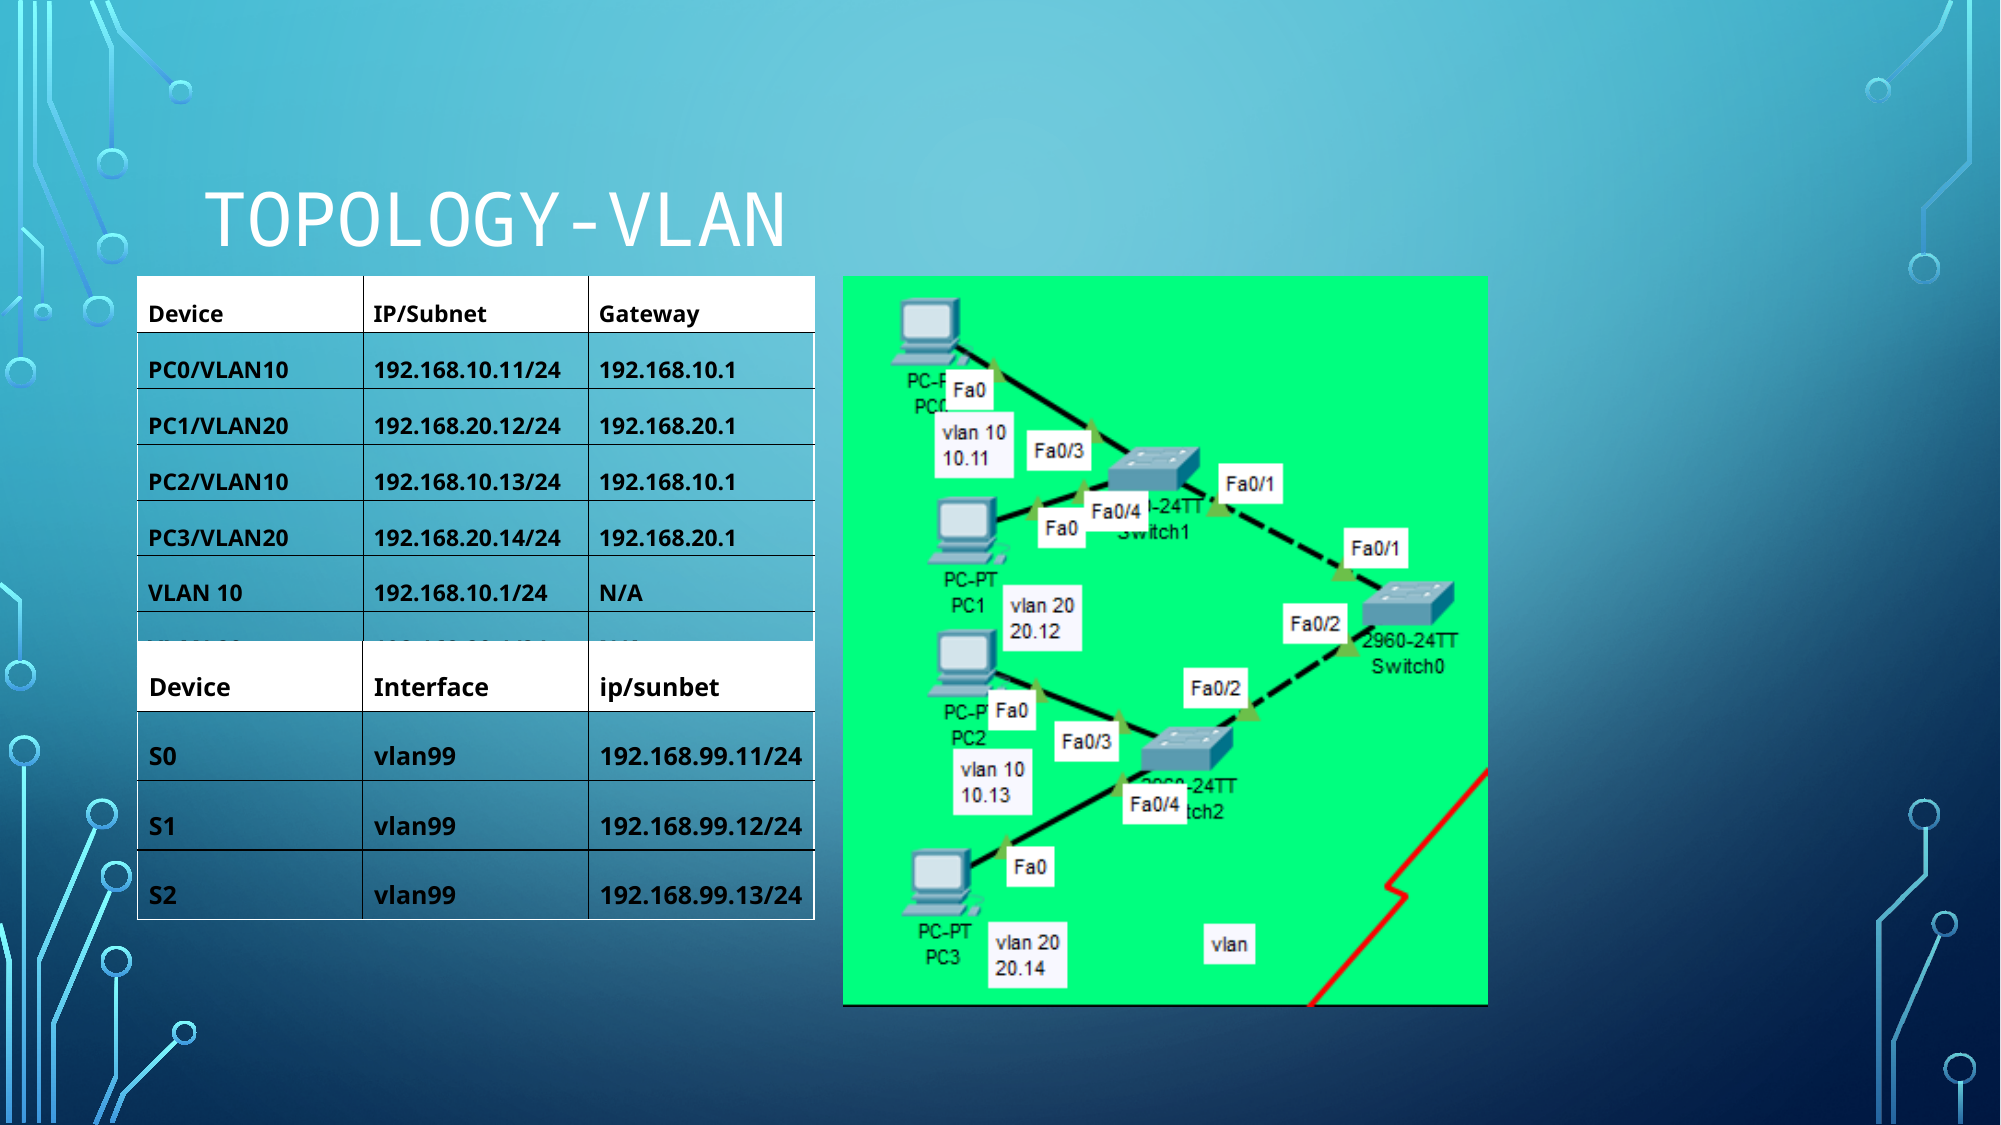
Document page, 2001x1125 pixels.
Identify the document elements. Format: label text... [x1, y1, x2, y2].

table_cell 192.168.20.1 [589, 389, 813, 444]
table_cell N/A [589, 612, 813, 641]
table_cell vlan99 [363, 851, 588, 919]
table_cell vlan99 [363, 712, 588, 780]
table_cell 192.168.20.1/24 [364, 612, 588, 641]
table_cell 192.168.20.1 [589, 501, 813, 555]
title Topology-VLAN [187, 101, 1813, 344]
table_cell S1 [138, 781, 362, 849]
table_header Gateway [589, 277, 813, 332]
table_cell VLAN 10 [138, 556, 363, 611]
table_cell 192.168.10.13/24 [364, 445, 588, 500]
table_cell 192.168.99.13/24 [589, 851, 813, 919]
table_cell PC2/VLAN10 [138, 445, 363, 500]
table_cell PC0/VLAN10 [138, 333, 363, 388]
table_header IP/Subnet [364, 277, 588, 332]
table_cell S2 [138, 851, 362, 919]
table_cell 192.168.99.12/24 [589, 781, 813, 849]
picture [843, 276, 1488, 1007]
table_cell PC3/VLAN20 [138, 501, 363, 555]
table_cell 192.168.10.1 [589, 445, 813, 500]
table_header Interface [363, 643, 588, 711]
table_header Device [138, 643, 362, 711]
table_cell 192.168.99.11/24 [589, 712, 813, 780]
table_cell S0 [138, 712, 362, 780]
table_cell VLAN 20 [138, 612, 363, 641]
table_cell 192.168.20.12/24 [364, 389, 588, 444]
table_cell N/A [589, 556, 813, 611]
table_header ip/sunbet [589, 643, 813, 711]
table_cell PC1/VLAN20 [138, 389, 363, 444]
table_cell 192.168.10.11/24 [364, 333, 588, 388]
table_header Device [138, 277, 363, 332]
table_cell 192.168.10.1/24 [364, 556, 588, 611]
table_cell 192.168.10.1 [589, 333, 813, 388]
table_cell vlan99 [363, 781, 588, 849]
table_cell 192.168.20.14/24 [364, 501, 588, 555]
